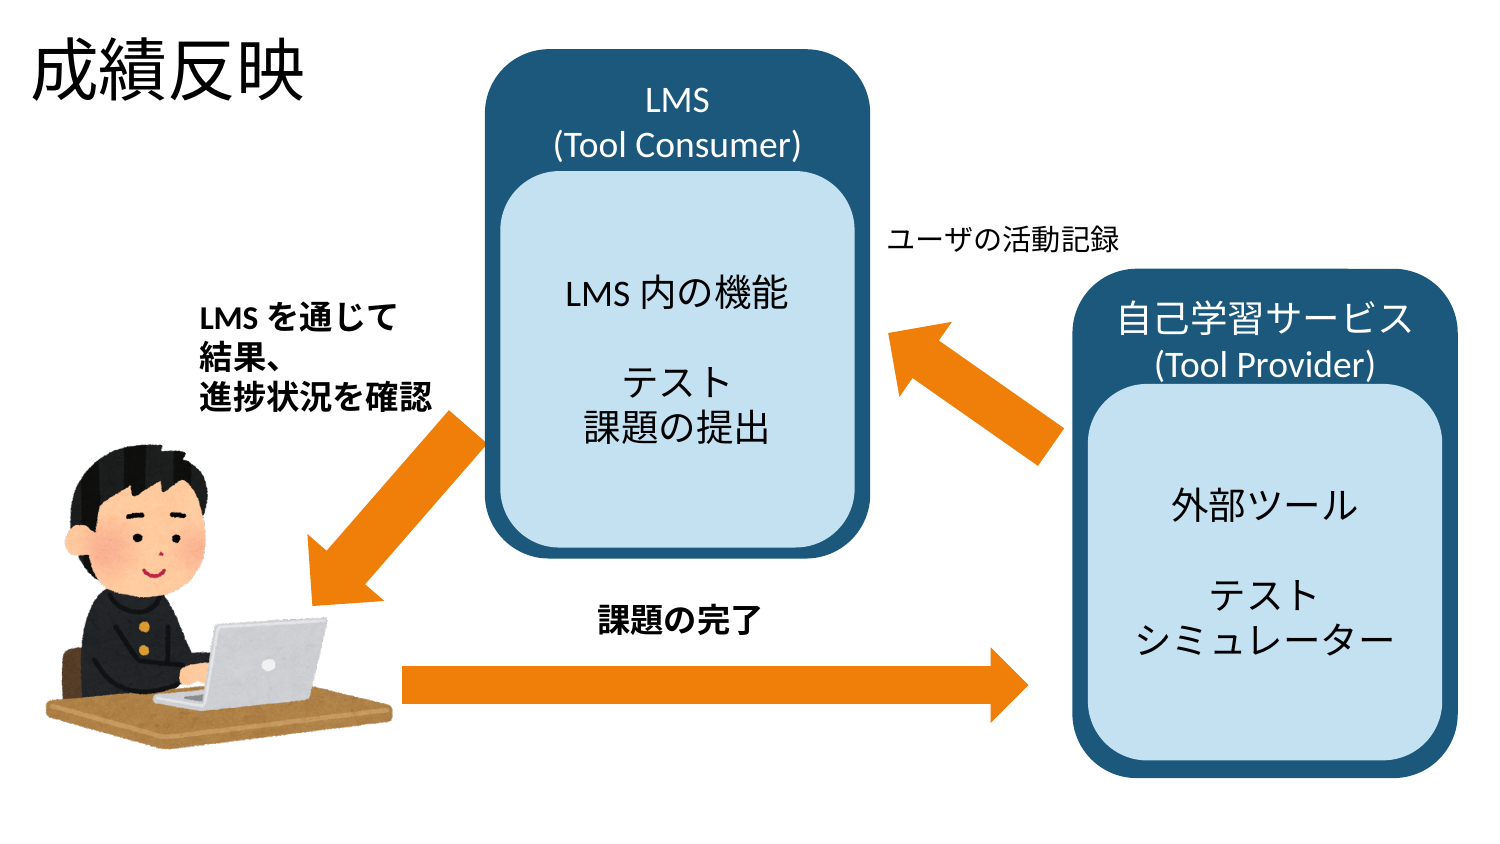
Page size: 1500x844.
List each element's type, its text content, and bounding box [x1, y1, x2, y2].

text_box 課題の完了 [582, 591, 779, 647]
text_box LMS内の機能 テスト 課題の提出 [498, 169, 857, 550]
text_box [402, 408, 483, 544]
text_box [402, 644, 1030, 726]
text_box ユーザの活動記録 [871, 213, 1135, 264]
text_box [886, 320, 1066, 468]
title 成績反映 [15, 24, 1309, 121]
text_box 外部ツール テスト シミュレーター [1086, 382, 1444, 762]
text_box 自己学習サービス (Tool Provider) [1071, 267, 1459, 780]
text_box LMSを通じて 結果、 進捗状況を確認 [185, 288, 448, 424]
text_box LMS (Tool Consumer) [483, 48, 872, 560]
picture [38, 421, 402, 773]
